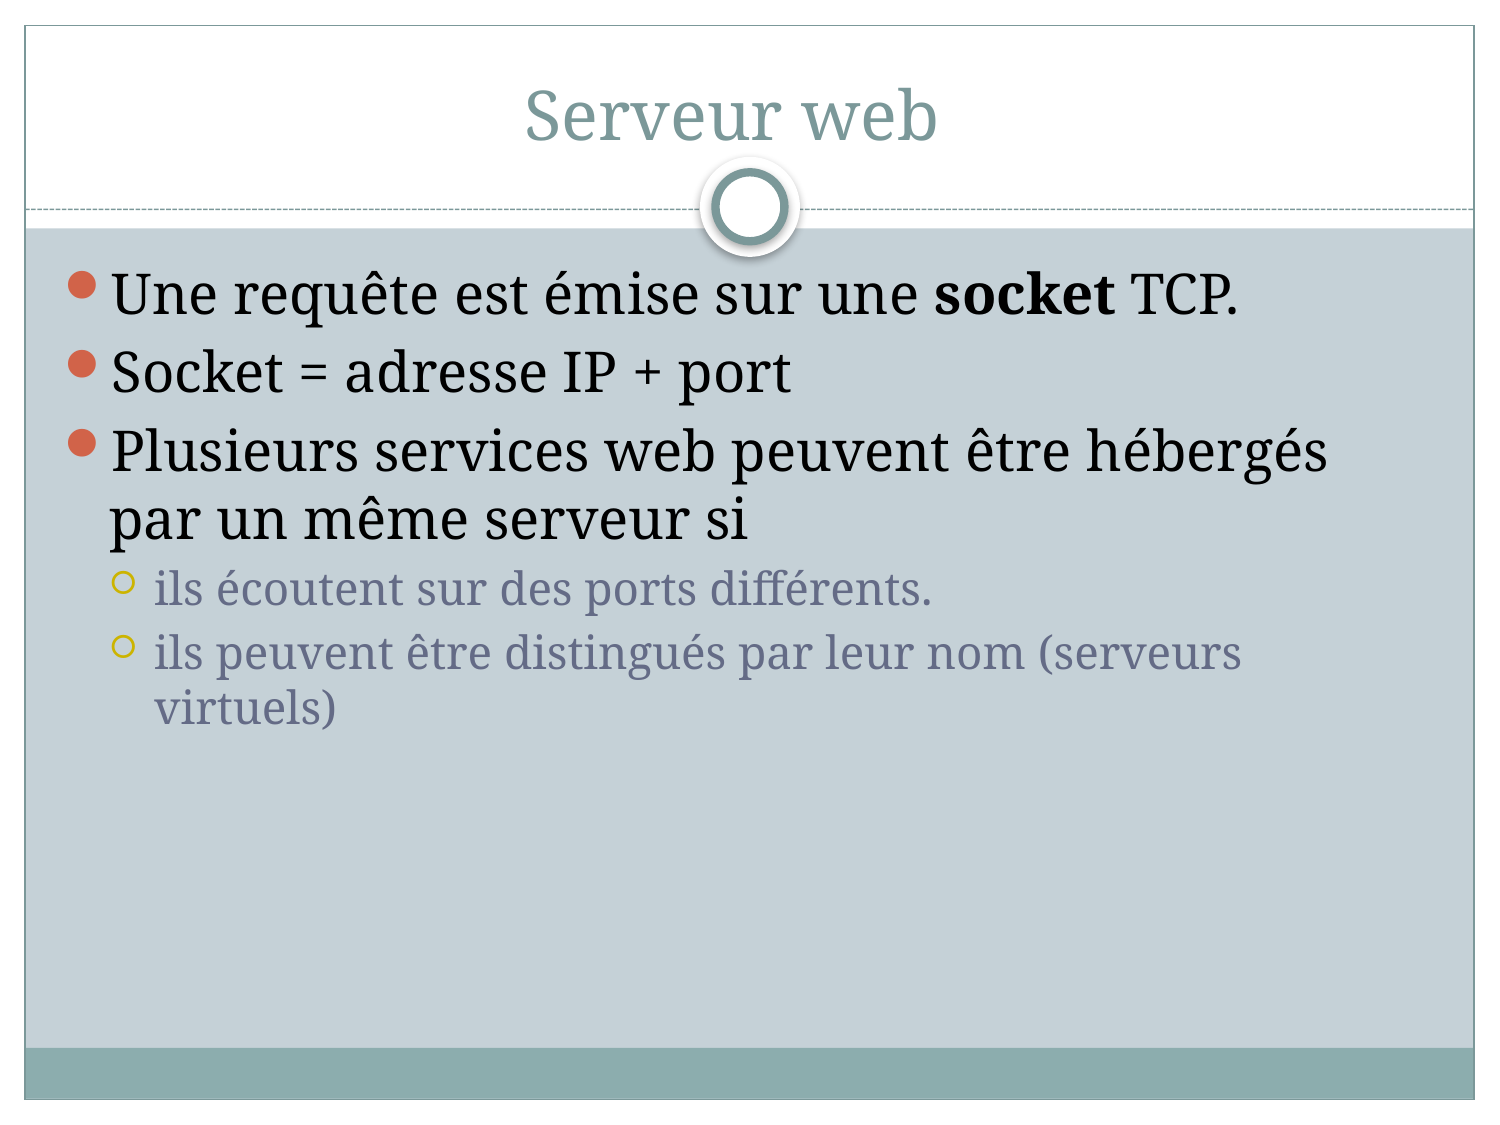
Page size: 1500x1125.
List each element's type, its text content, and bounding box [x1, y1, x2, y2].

list Une requête est émise sur une socket TCP. Socket = adresse IP + port Plusieurs services web peuvent être hébergés par un même serveur si ils écoutent sur des ports différents. ils peuvent être distingués par leur nom (serveurs virtuels) [49, 250, 1445, 1001]
title Serveur web [49, 37, 1450, 162]
